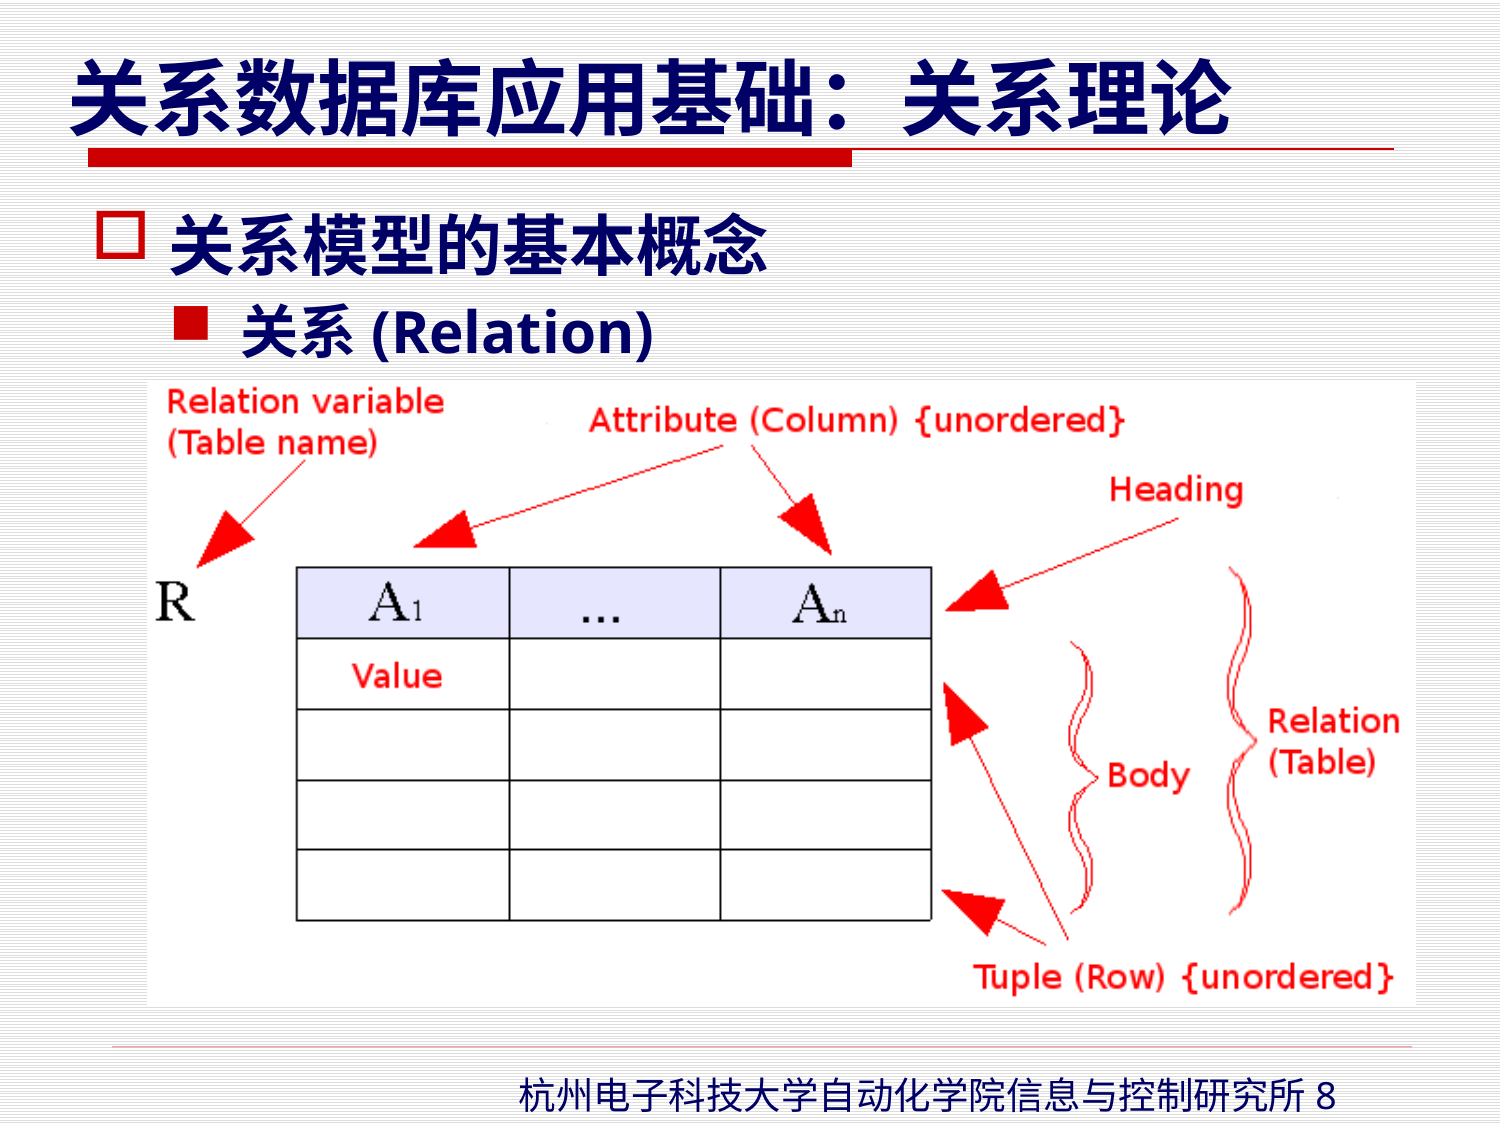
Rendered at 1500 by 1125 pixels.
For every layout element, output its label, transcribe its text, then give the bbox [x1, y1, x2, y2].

list 关系模型的基本概念 关系(Relation) [76, 196, 1440, 1125]
picture [147, 380, 1416, 1006]
